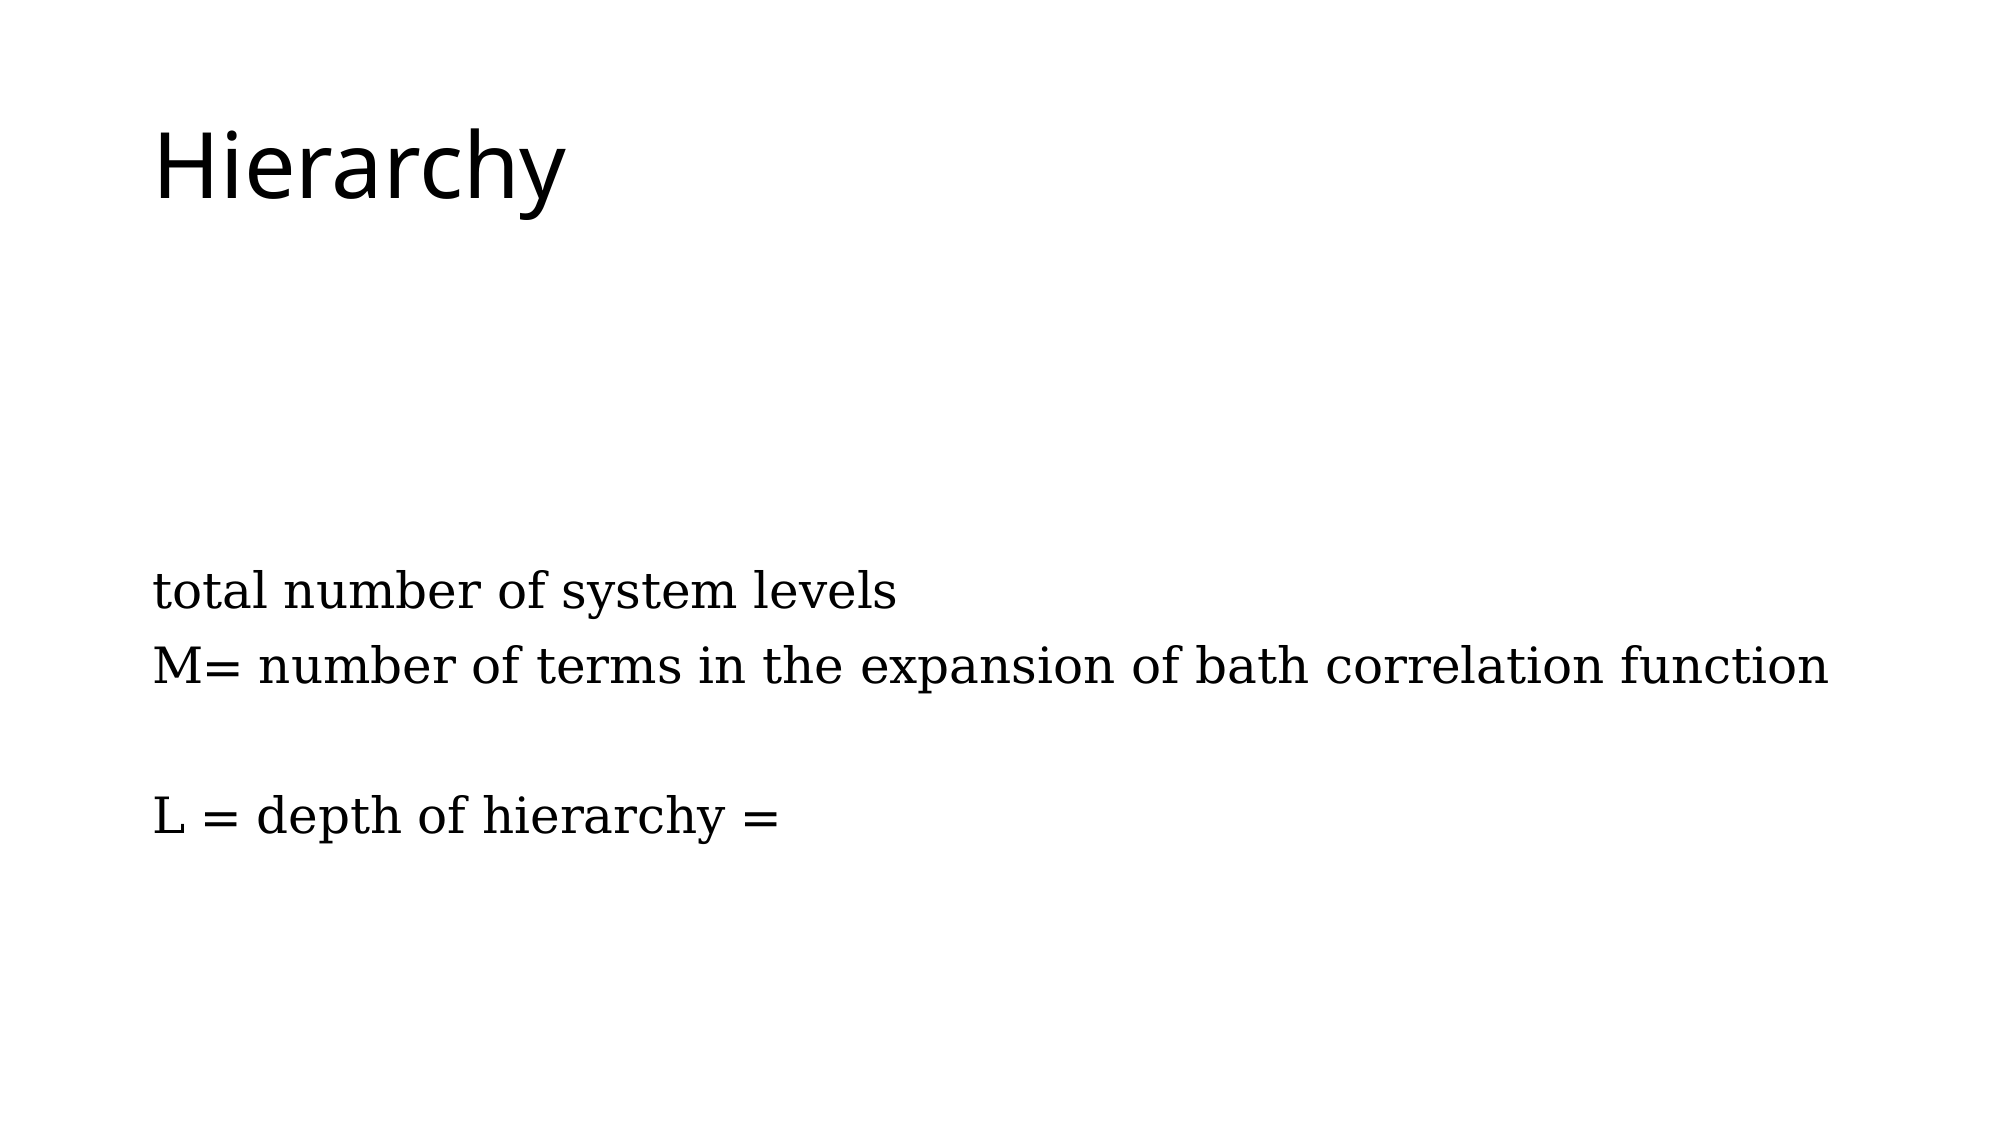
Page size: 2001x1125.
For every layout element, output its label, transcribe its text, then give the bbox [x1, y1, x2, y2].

title Hierarchy [137, 59, 1863, 278]
